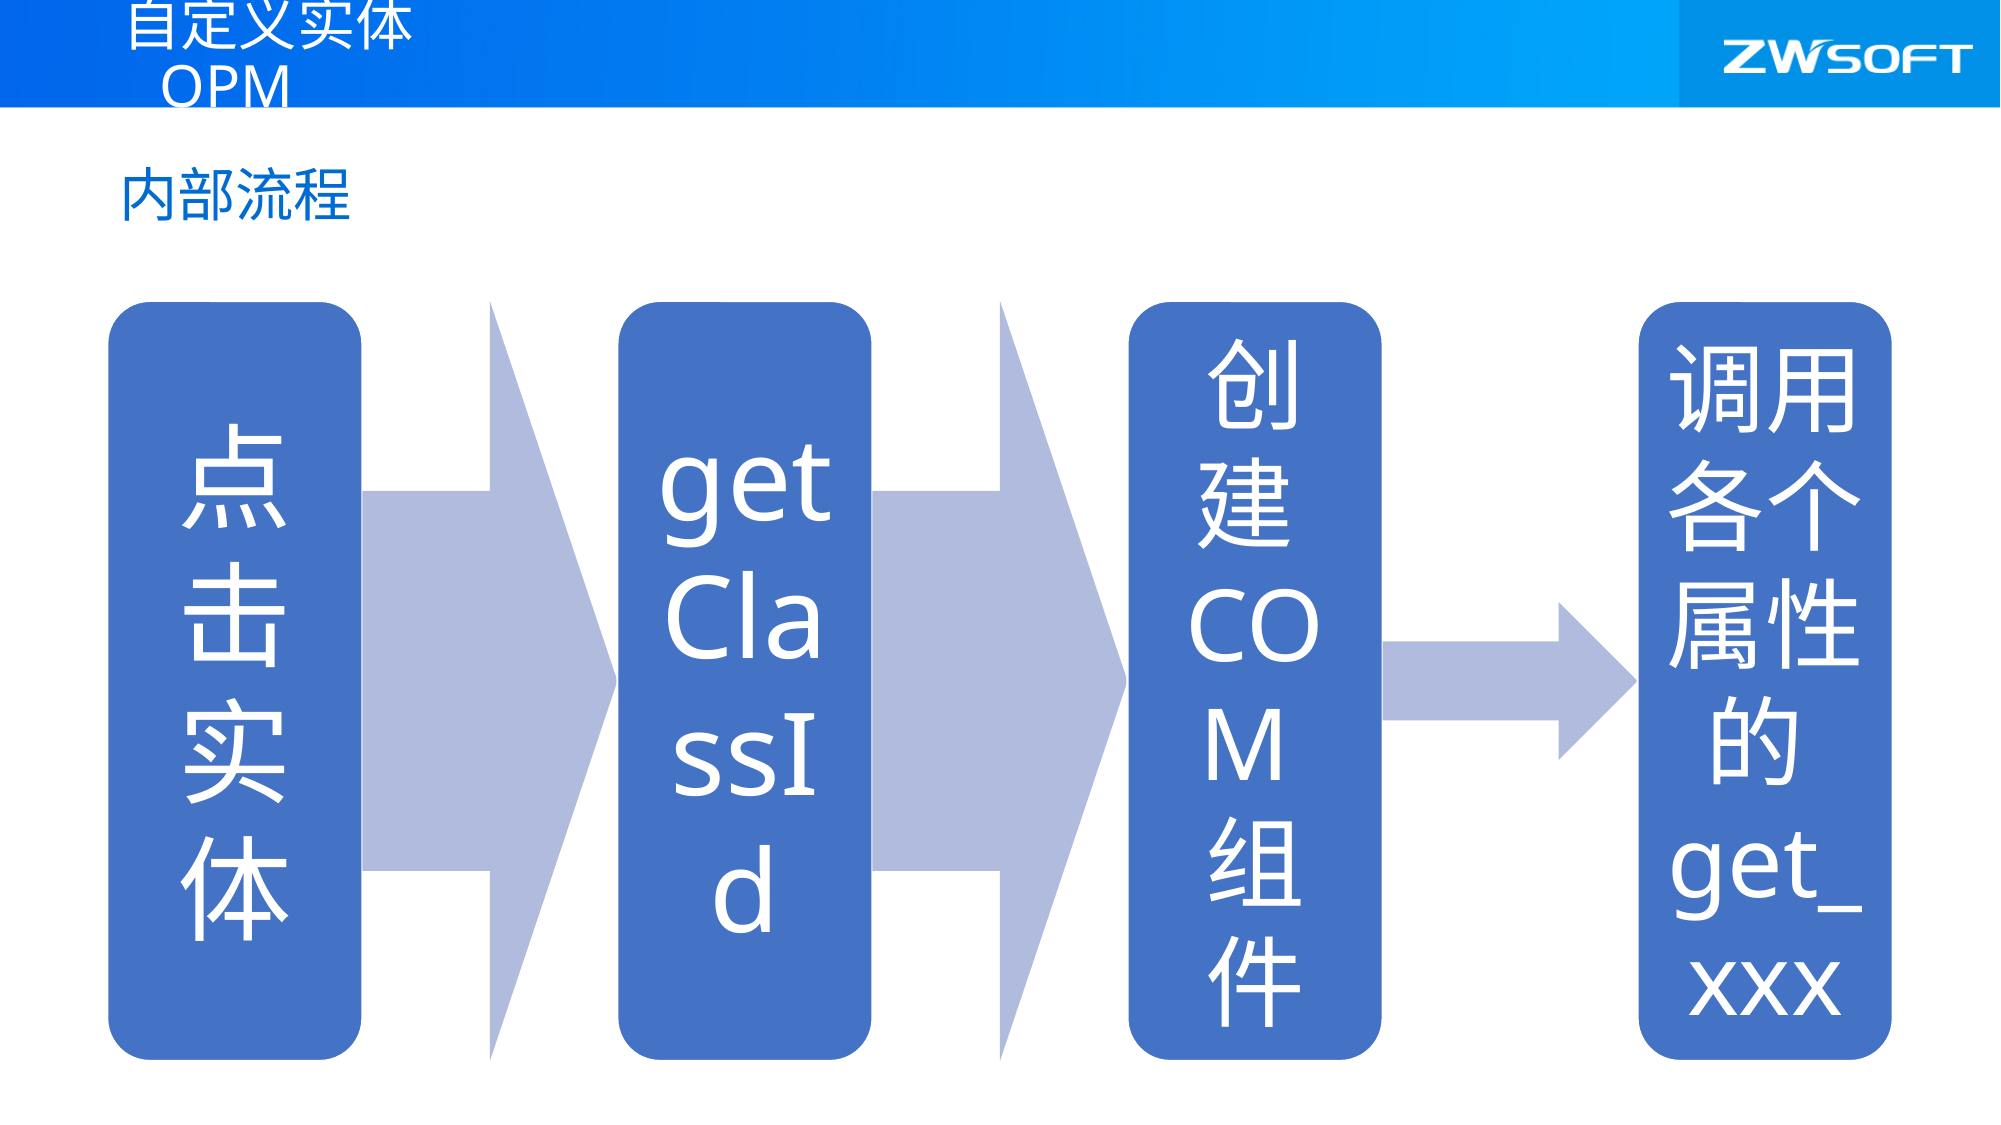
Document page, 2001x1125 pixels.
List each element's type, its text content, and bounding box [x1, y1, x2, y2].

list 自定义实体OPM [107, 18, 574, 97]
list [107, 300, 1893, 1061]
picture [0, 0, 2000, 1125]
title 内部流程 [104, 158, 1893, 238]
